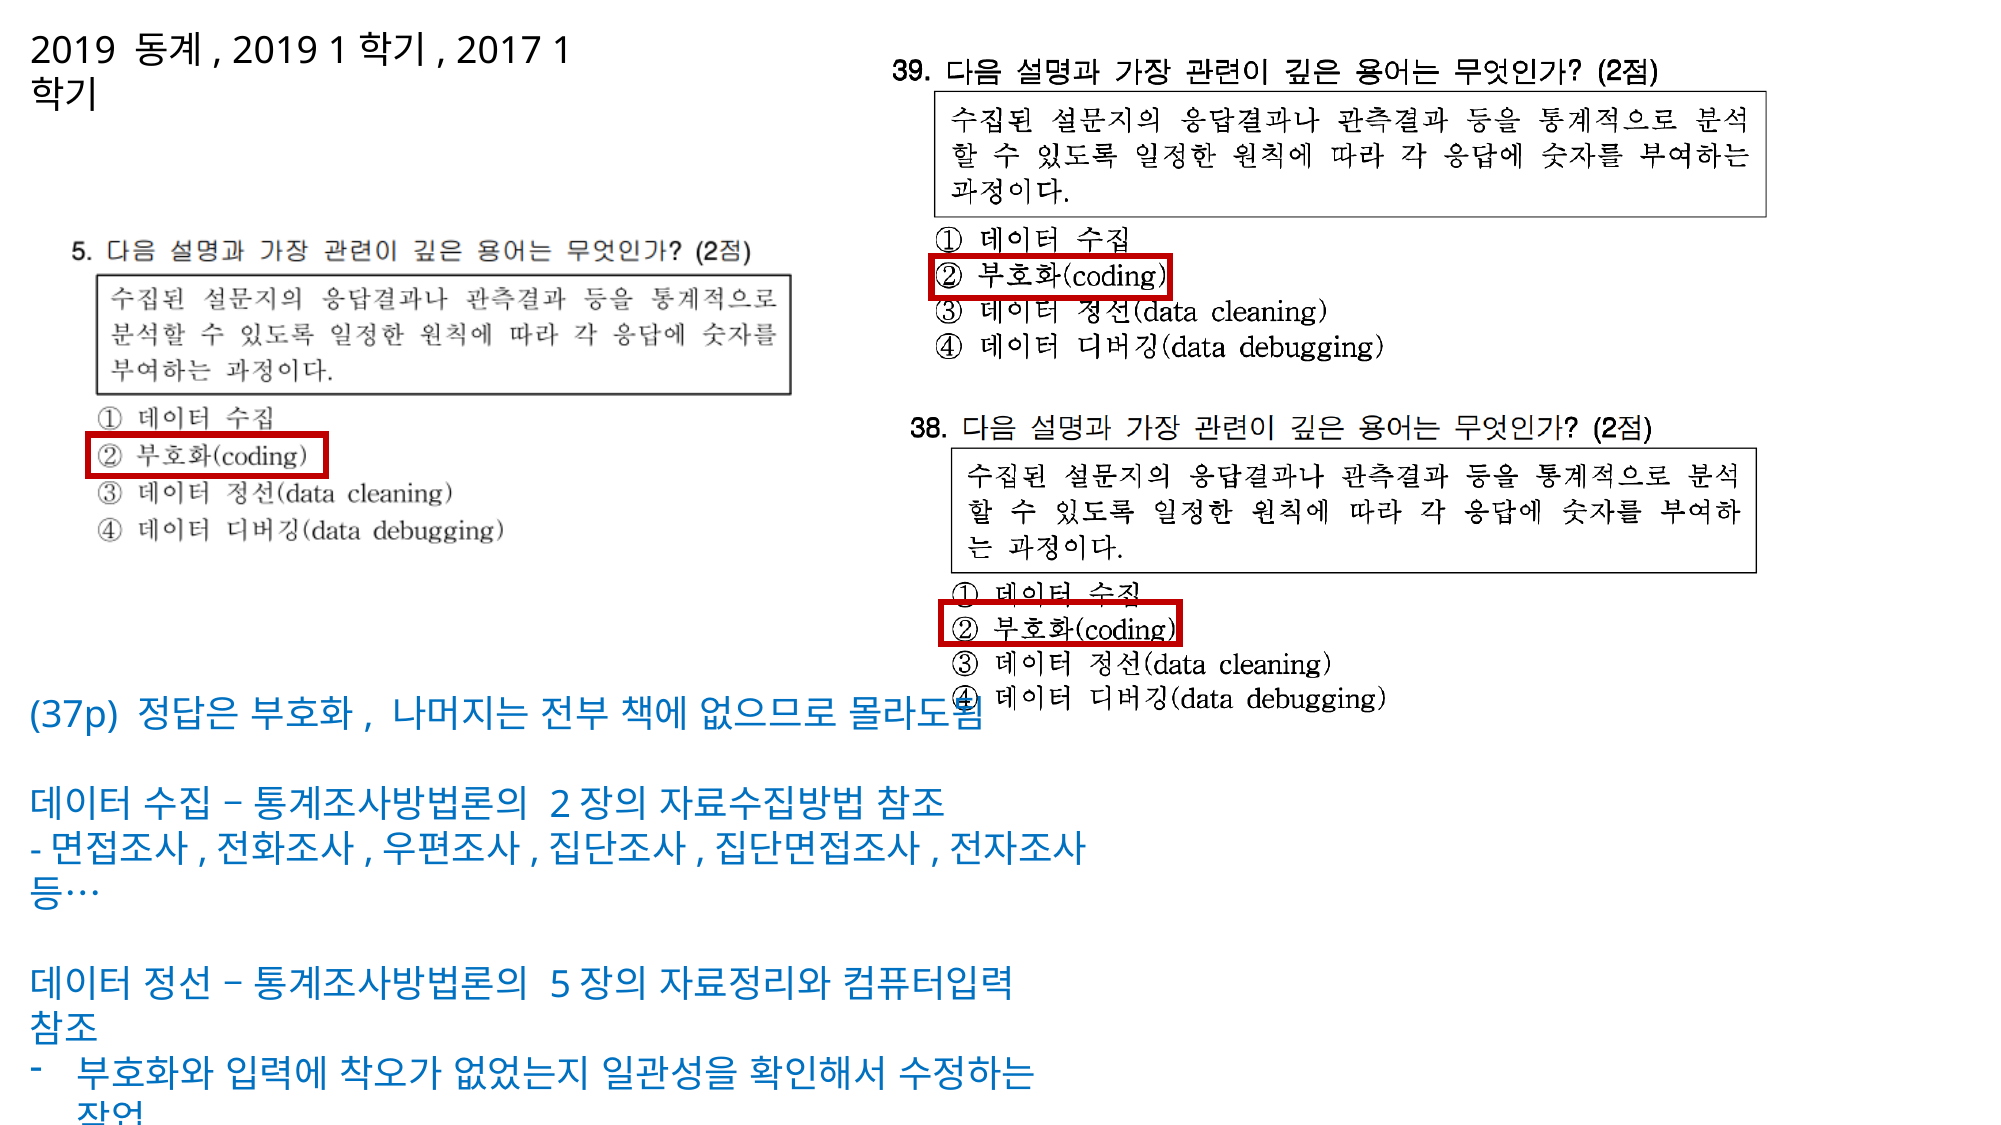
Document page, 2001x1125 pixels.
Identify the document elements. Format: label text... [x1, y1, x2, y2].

text_box (37p) 정답은 부호화, 나머지는 전부 책에 없으므로 몰라도됨 데이터 수집 – 통계조사방법론의 2장의 자료수집방법 참조 -면접조사,전화조사,우편조사,집단조사,집단면접조사,전자조사 등… 데이터 정선 – 통계조사방법론의 5장의 자료정리와 컴퓨터입력 참조 부호화와 입력에 착오가 없었는지 일관성을 확인해서 수정하는 작업 데이터 디버깅 – 책 찾아도 안나옴 [15, 682, 1107, 1125]
picture [67, 214, 811, 556]
picture [880, 48, 1774, 385]
picture [899, 404, 1761, 721]
text_box 2019 동계, 2019 1학기, 2017 1학기 [15, 18, 660, 124]
